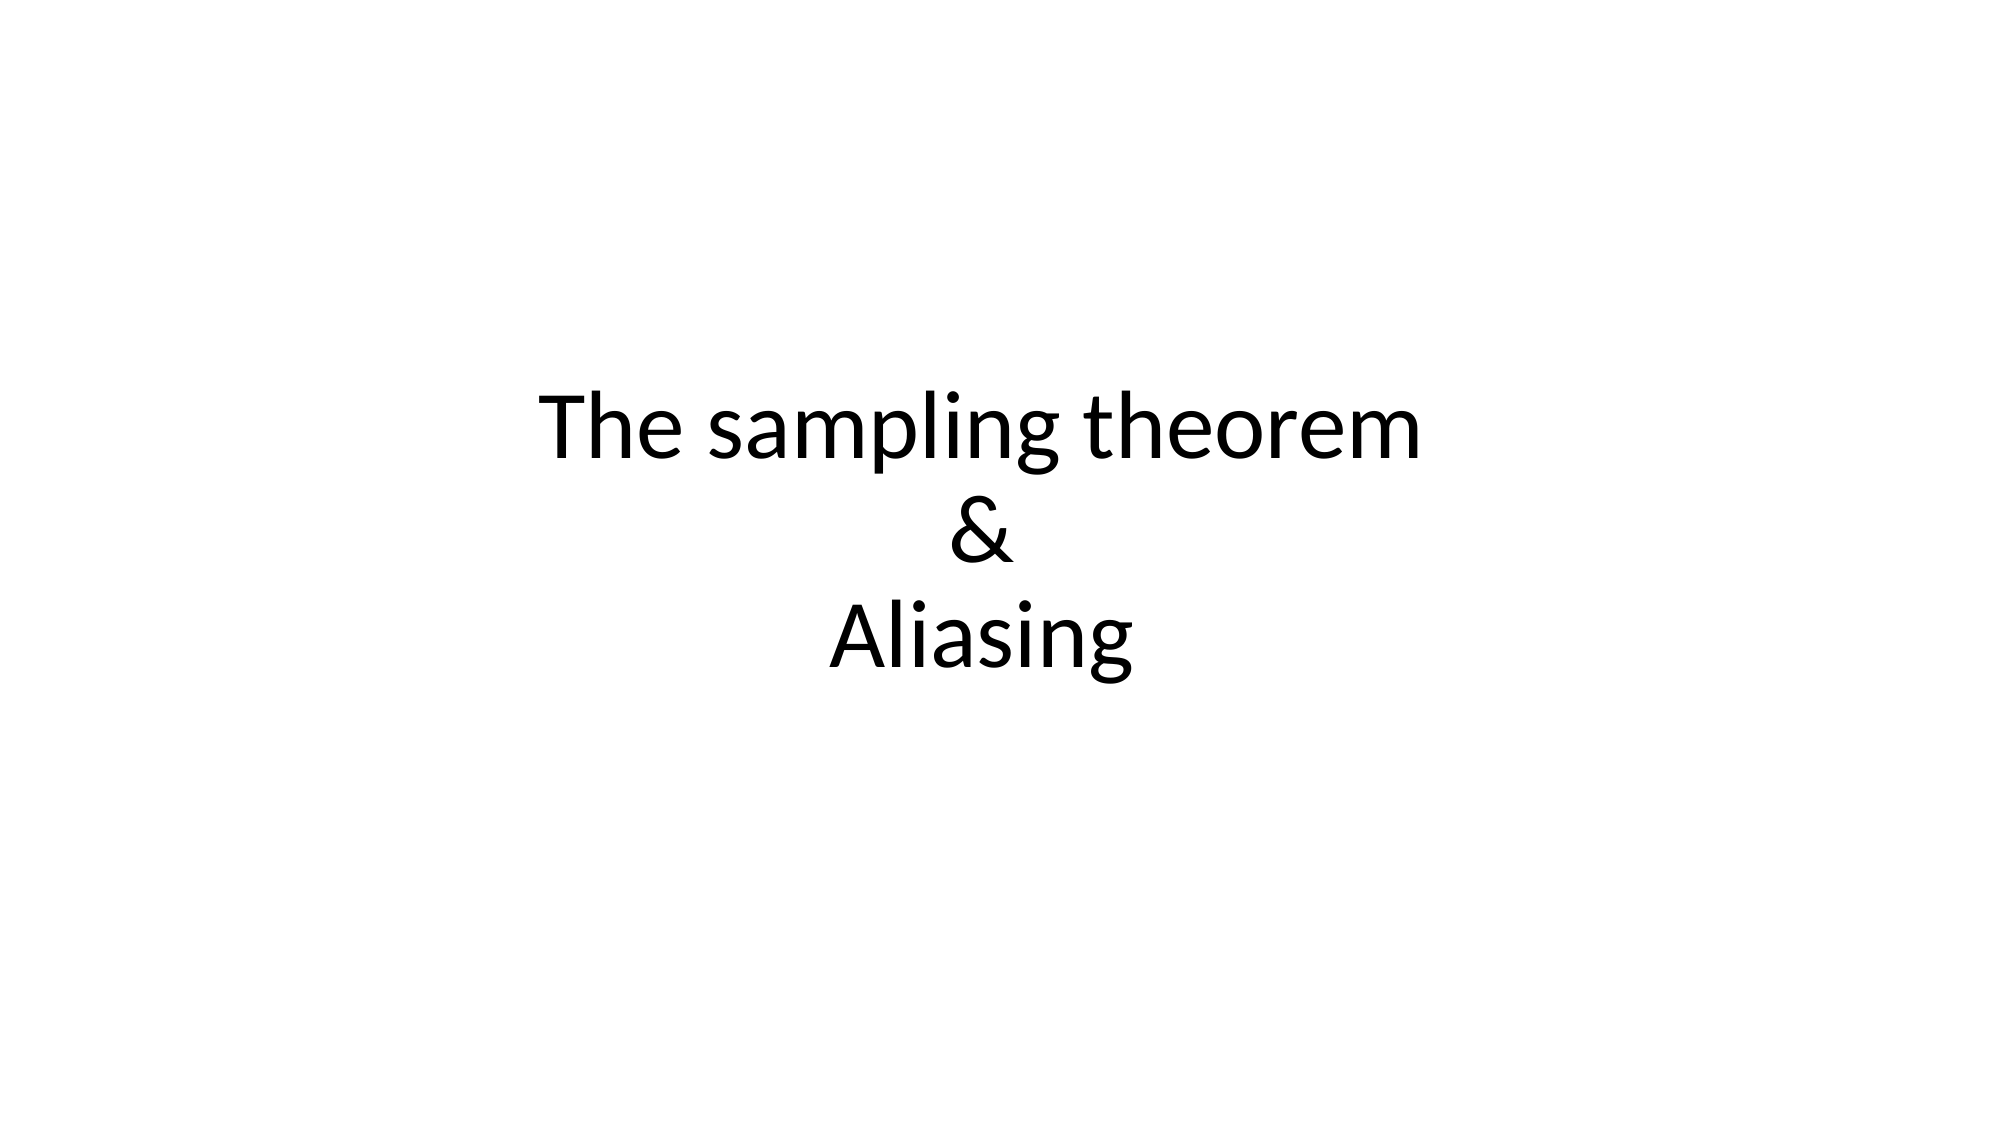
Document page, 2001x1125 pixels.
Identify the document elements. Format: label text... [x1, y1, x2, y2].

title The sampling theorem & Aliasing [119, 422, 1845, 641]
